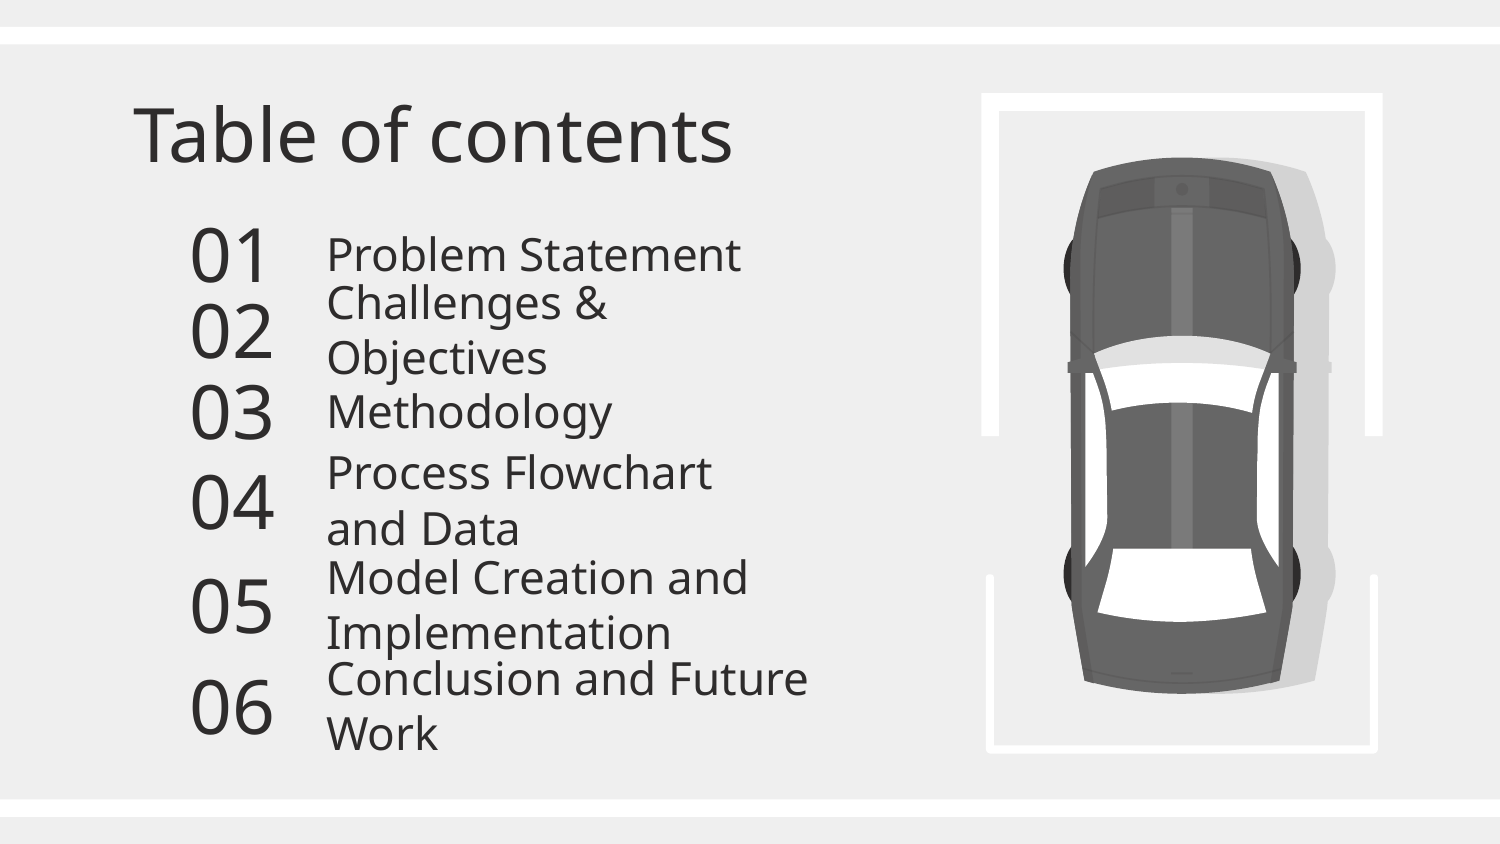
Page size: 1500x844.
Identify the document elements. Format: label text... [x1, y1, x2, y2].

subtitle Challenges & Objectives [311, 291, 816, 366]
subtitle Conclusion and Future Work [311, 667, 901, 742]
title 05 [174, 566, 291, 641]
subtitle Methodology [311, 372, 816, 447]
subtitle Problem Statement [311, 216, 816, 290]
title 02 [174, 291, 291, 366]
title 03 [174, 372, 291, 447]
title 01 [174, 216, 291, 290]
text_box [980, 92, 1383, 751]
subtitle Model Creation and Implementation [311, 566, 816, 641]
title 04 [174, 462, 291, 536]
title 06 [174, 667, 291, 742]
subtitle Process Flowchart and Data [311, 462, 816, 536]
title Table of contents [118, 72, 816, 167]
